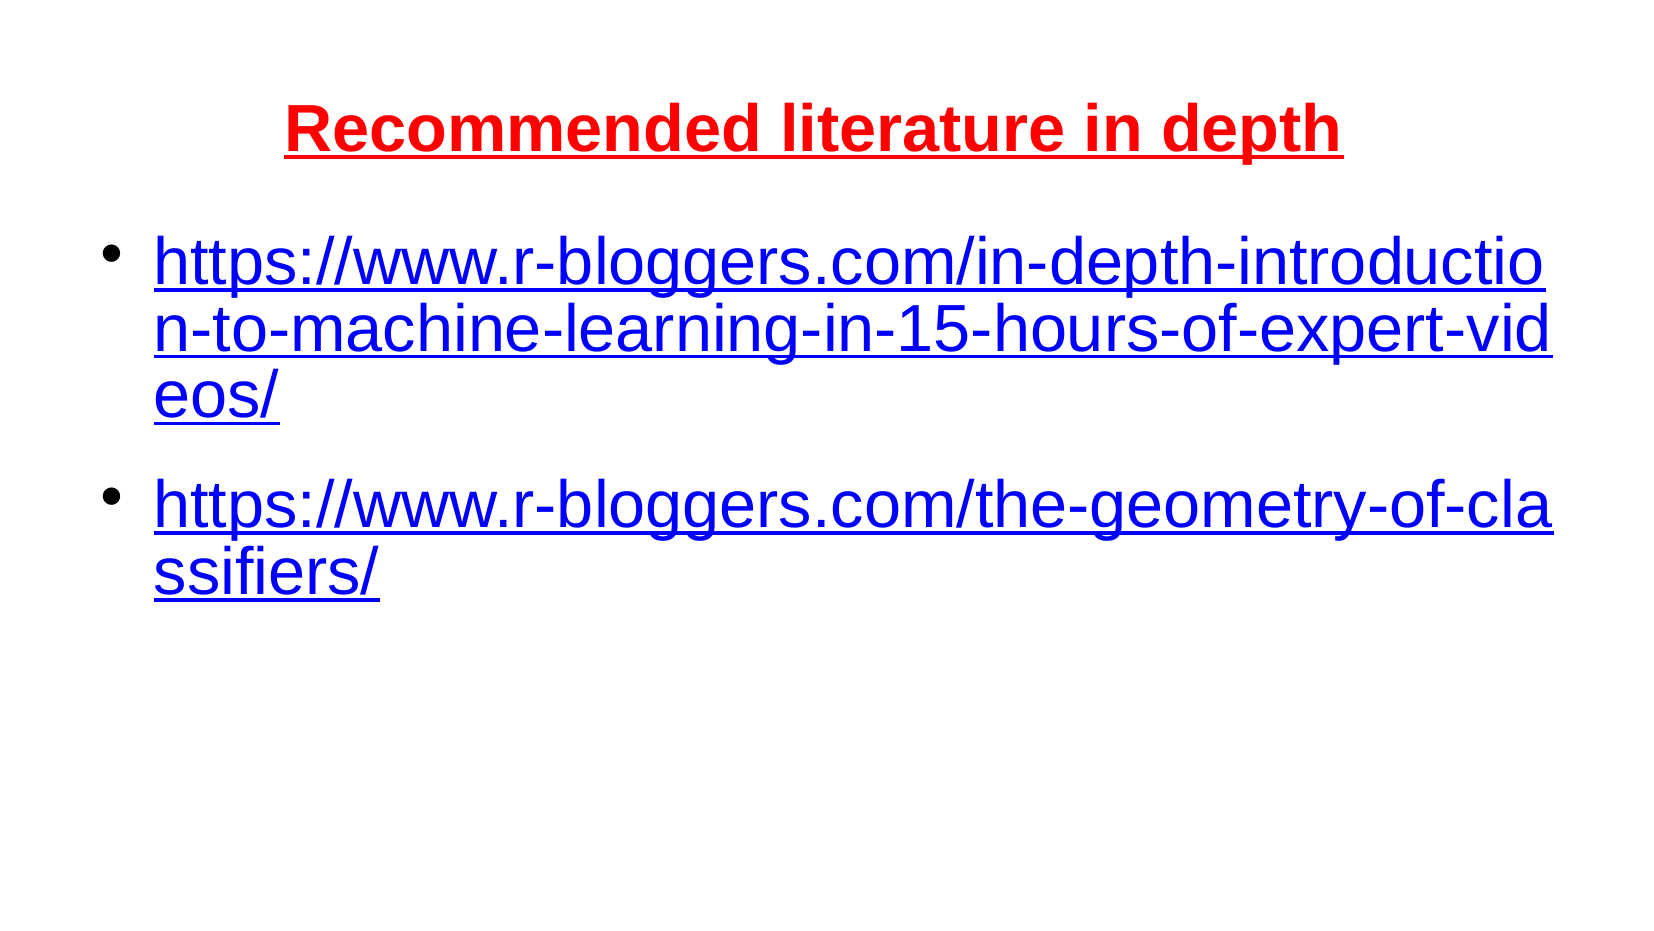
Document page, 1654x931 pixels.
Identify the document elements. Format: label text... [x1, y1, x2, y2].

text_box https://www.r-bloggers.com/in-depth-introduction-to-machine-learning-in-15-hours-of-expert-videos/ https://www.r-bloggers.com/the-geometry-of-classifiers/ [82, 217, 1571, 757]
text_box Recommended literature in depth [82, 59, 1571, 170]
